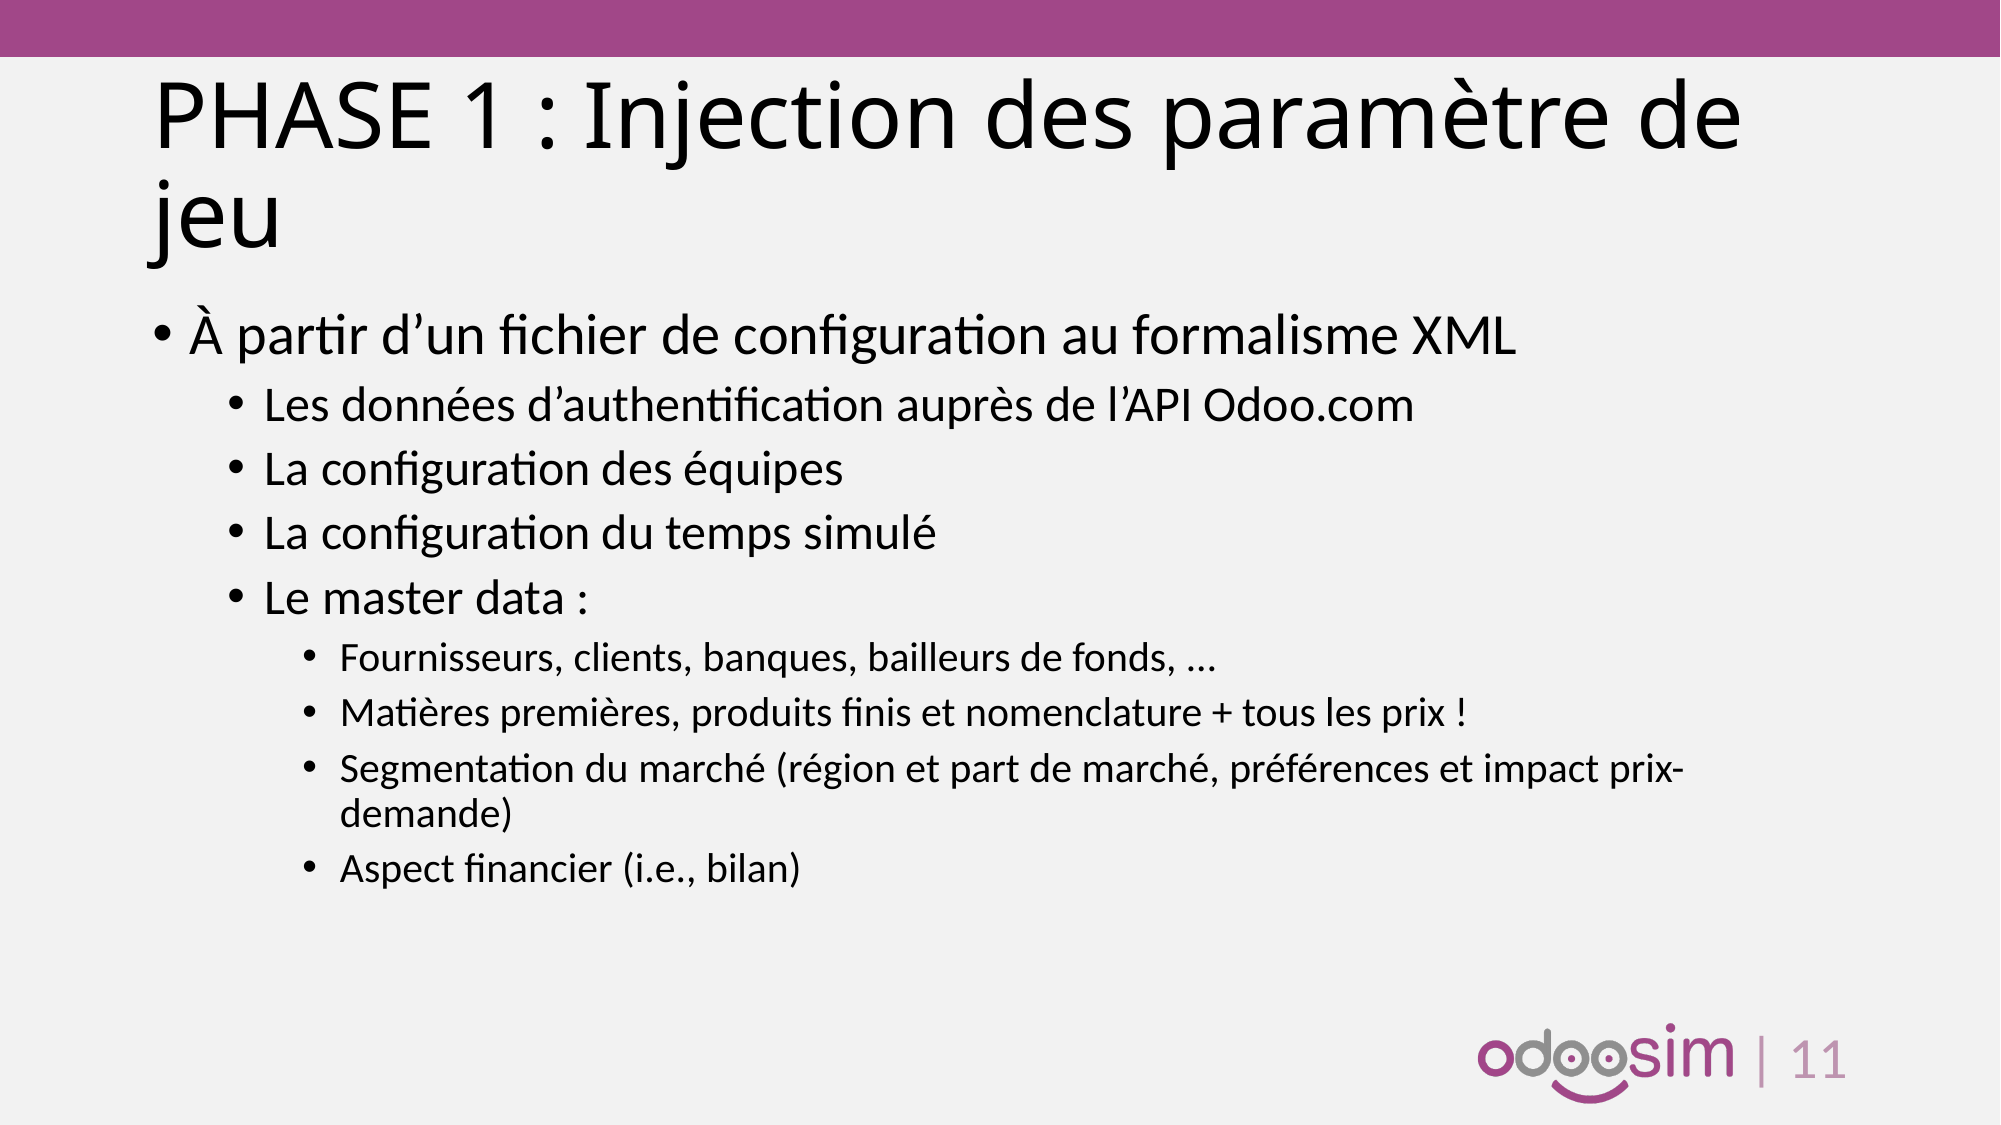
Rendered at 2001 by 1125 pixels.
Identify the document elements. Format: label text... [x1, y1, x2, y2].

title PHASE 1 : Injection des paramètre de jeu [137, 59, 1863, 278]
picture [1458, 1020, 1753, 1025]
slide_number | 10 [1412, 1025, 1863, 1086]
picture [1458, 1086, 1753, 1106]
list À partir d’un fichier de configuration au formalisme XML Les données d’authentification auprès de l’API Odoo.com La configuration des équipes La configuration du temps simulé Le master data : Fournisseurs, clients, banques, bailleurs de fonds, … Matières premières, produits finis et nomenclature + tous les prix ! Segmentation du marché (région et part de marché, préférences et impact prix-demande) Aspect financier (i.e., bilan) [137, 297, 1863, 994]
